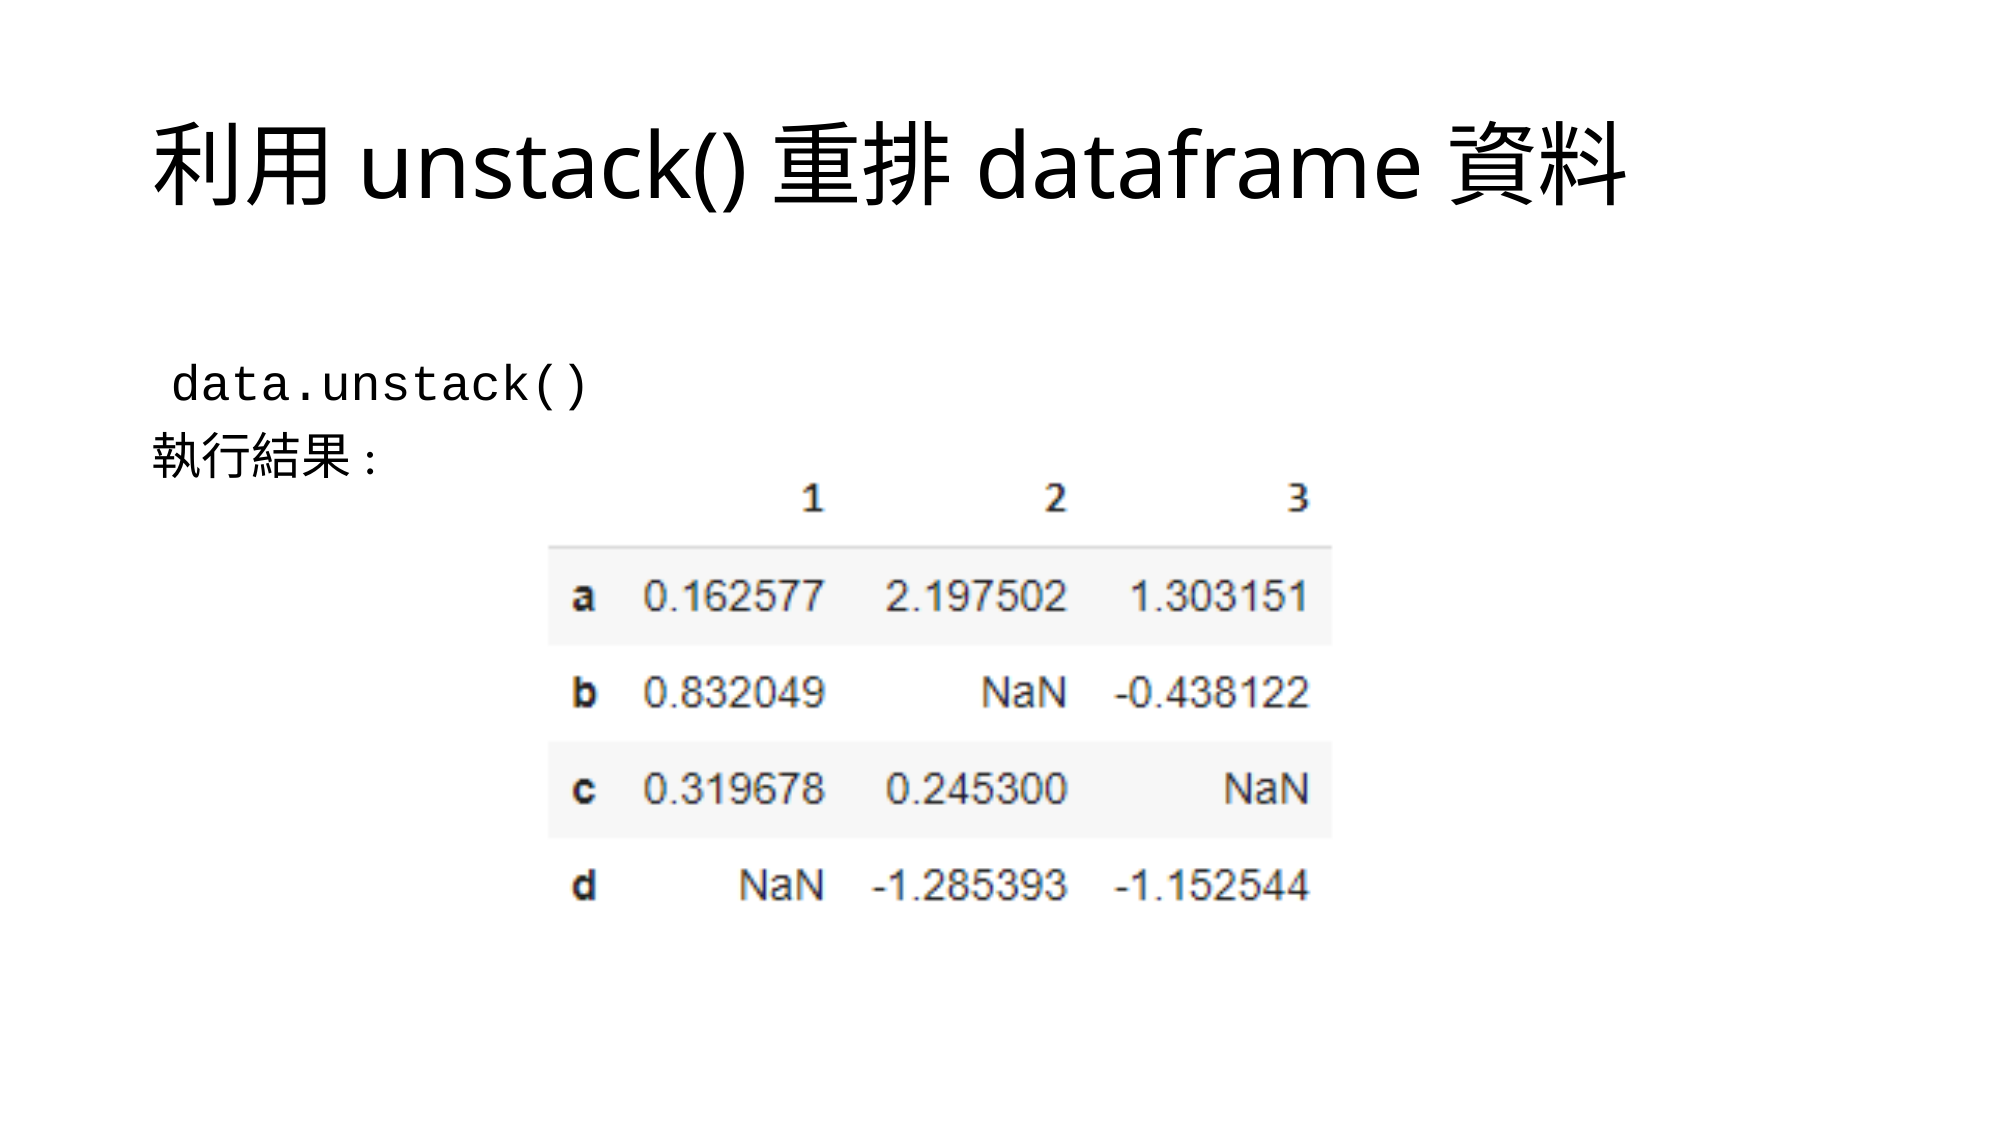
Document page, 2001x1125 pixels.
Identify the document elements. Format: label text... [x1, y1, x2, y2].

text_box 執行結果: [136, 417, 617, 492]
title 利用unstack()重排dataframe資料 [137, 59, 1863, 278]
text_box data.unstack() [155, 343, 644, 419]
picture [534, 469, 1339, 951]
